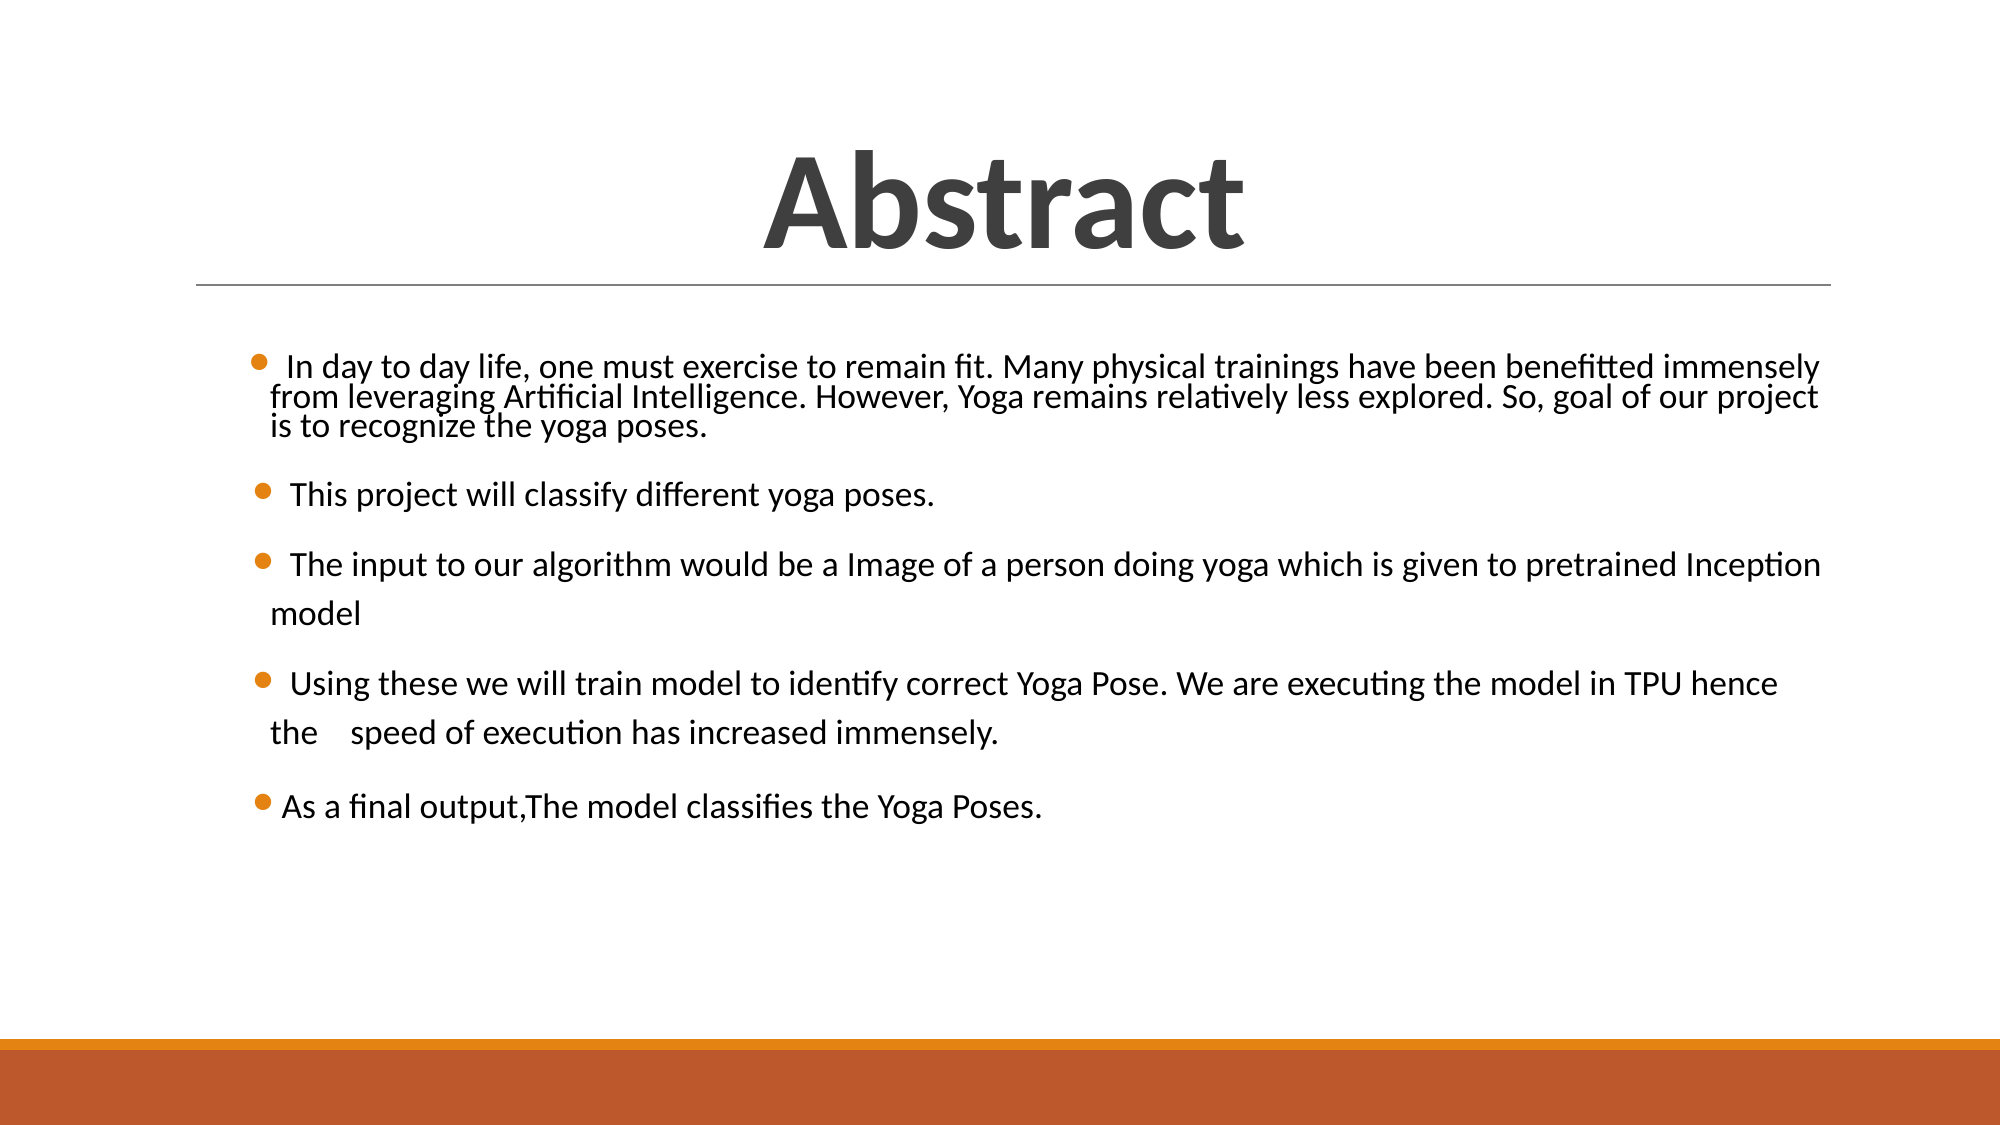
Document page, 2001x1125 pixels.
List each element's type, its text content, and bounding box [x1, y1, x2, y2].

list In day to day life, one must exercise to remain fit. Many physical trainings have been benefitted immensely from leveraging Artificial Intelligence. However, Yoga remains relatively less explored. So, goal of our project is to recognize the yoga poses. This project will classify different yoga poses. The input to our algorithm would be a Image of a person doing yoga which is given to pretrained Inception model Using these we will train model to identify correct Yoga Pose. We are executing the model in TPU hence the speed of execution has increased immensely. As a final output,The model classifies the Yoga Poses. [180, 347, 1830, 945]
title Abstract [180, 47, 1830, 285]
